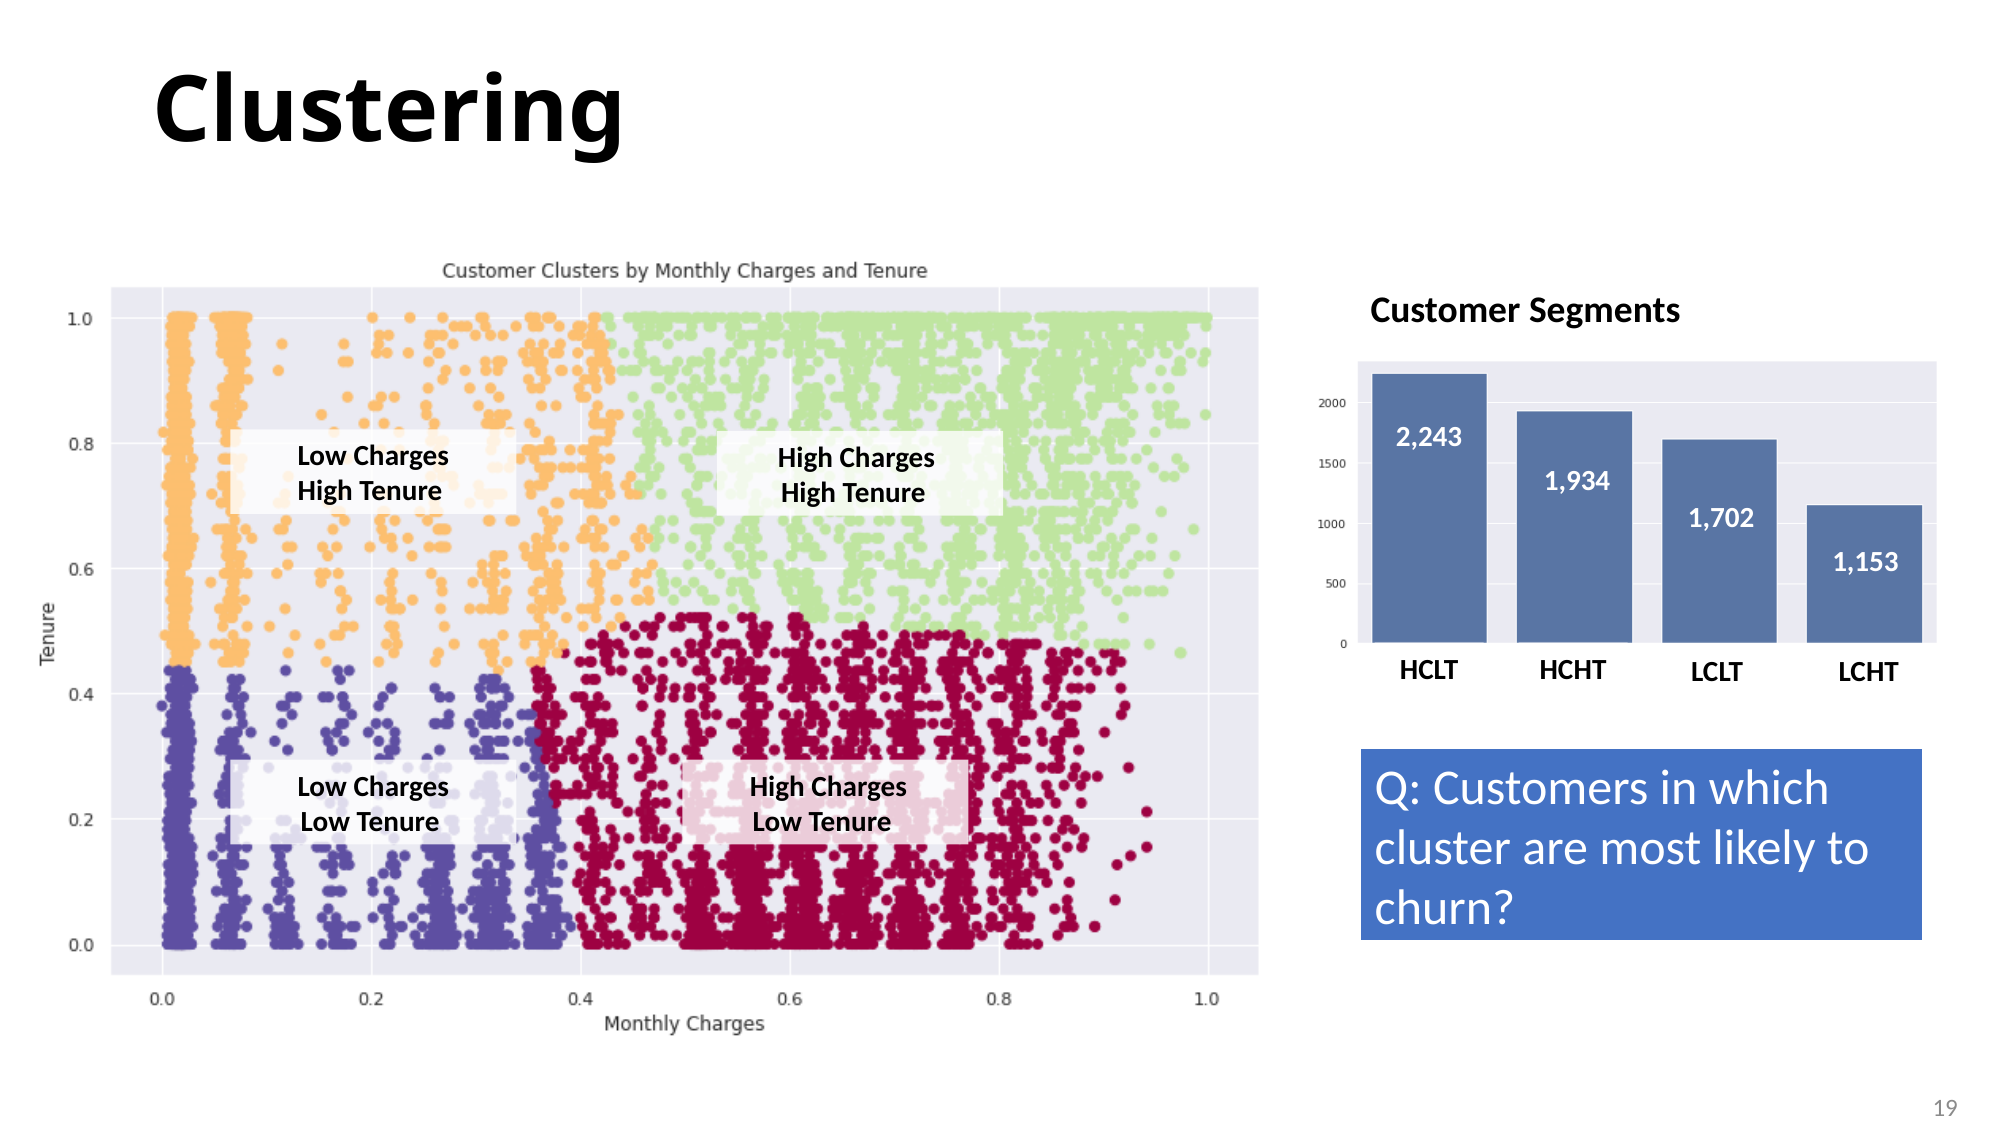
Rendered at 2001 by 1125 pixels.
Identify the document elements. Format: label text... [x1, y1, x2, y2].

slide_number 19 [1523, 1076, 1974, 1125]
title Clustering [137, 3, 1863, 221]
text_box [1310, 353, 1943, 696]
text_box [29, 251, 1270, 1045]
text_box Customer Segments [1355, 277, 1898, 338]
text_box Q: Customers in which cluster are most likely to churn? [1358, 746, 1925, 943]
